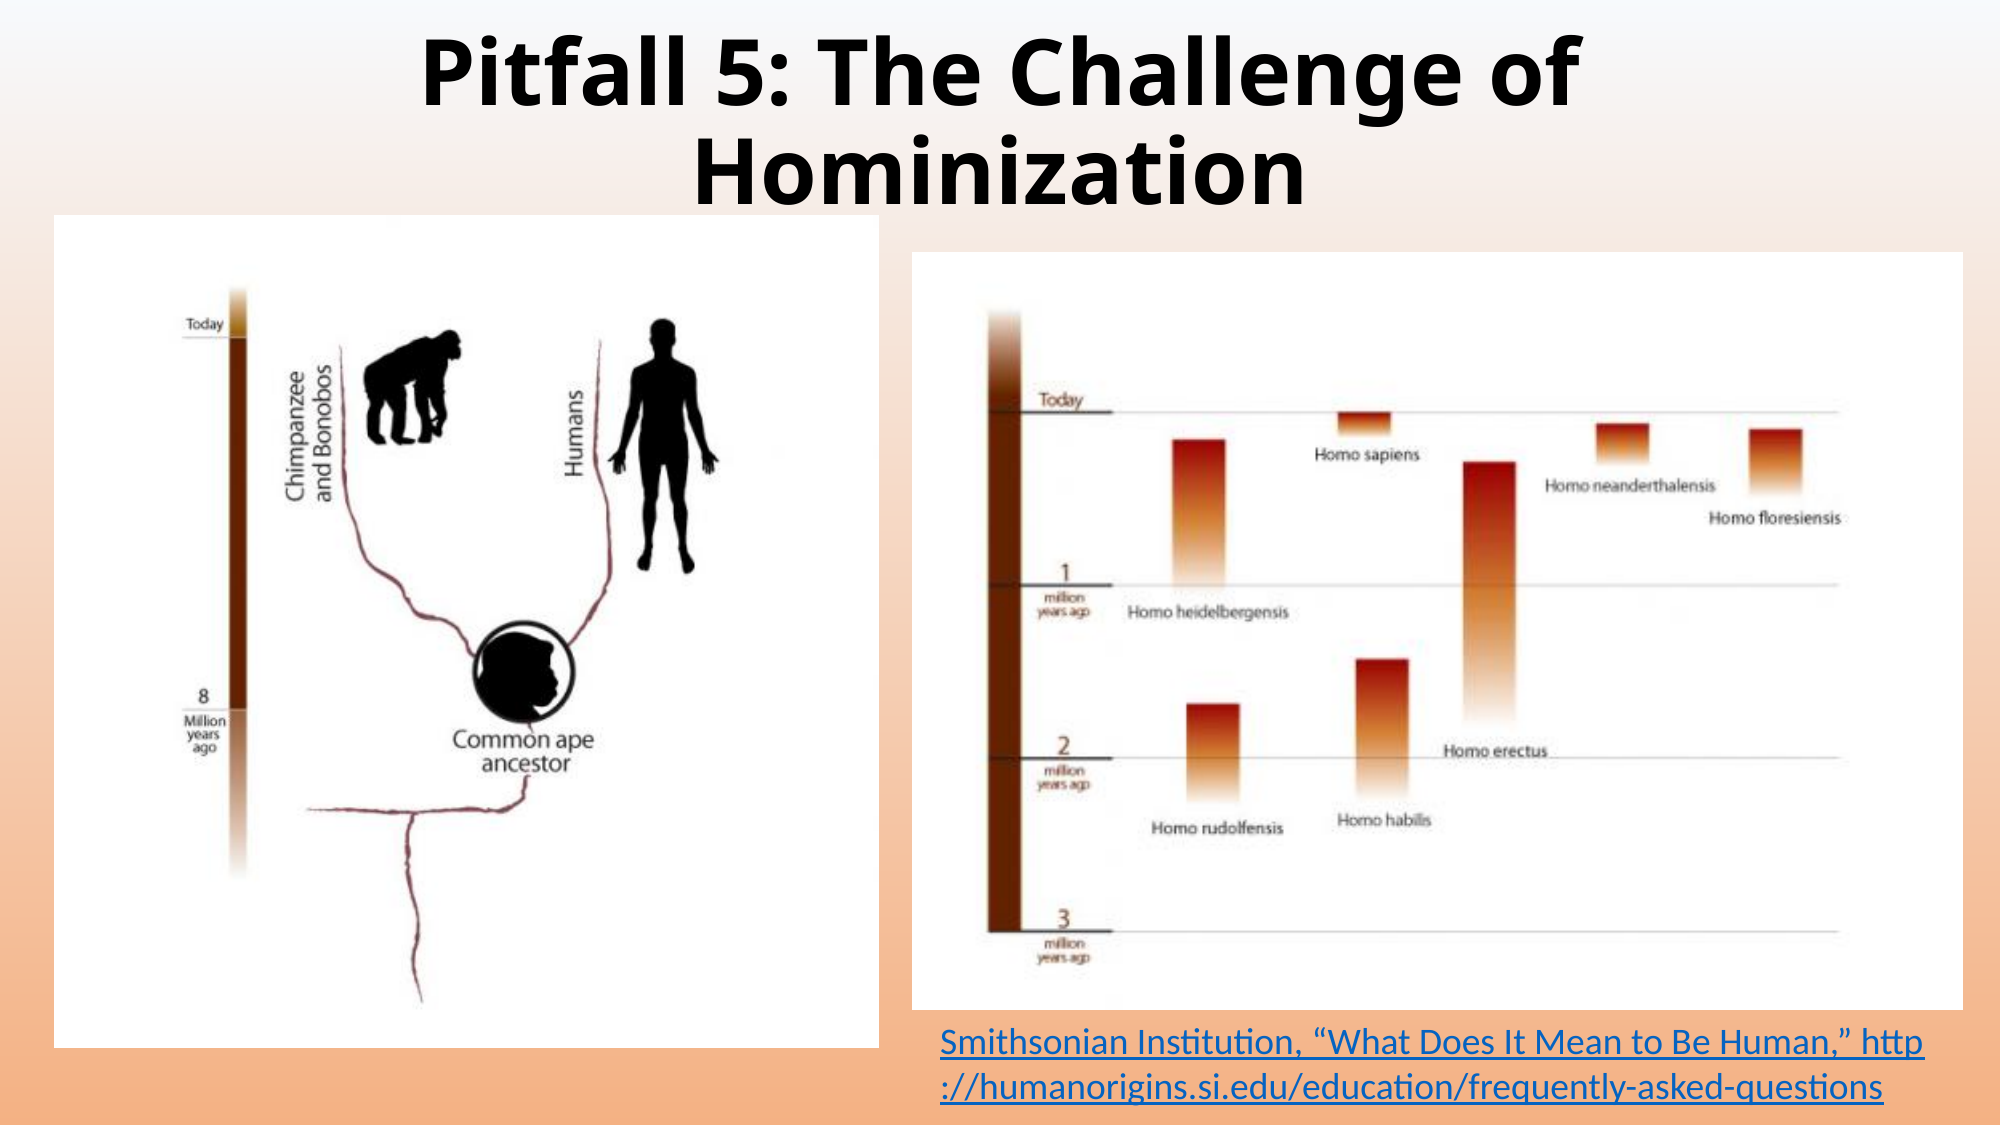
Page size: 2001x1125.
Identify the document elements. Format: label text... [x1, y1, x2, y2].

picture [54, 215, 879, 1048]
picture [912, 252, 1963, 1010]
text_box Smithsonian Institution, “What Does It Mean to Be Human,” http://humanorigins.si.edu/education/frequently-asked-questions [925, 1009, 2000, 1115]
title Pitfall 5: The Challenge of Hominization [270, 16, 1730, 234]
